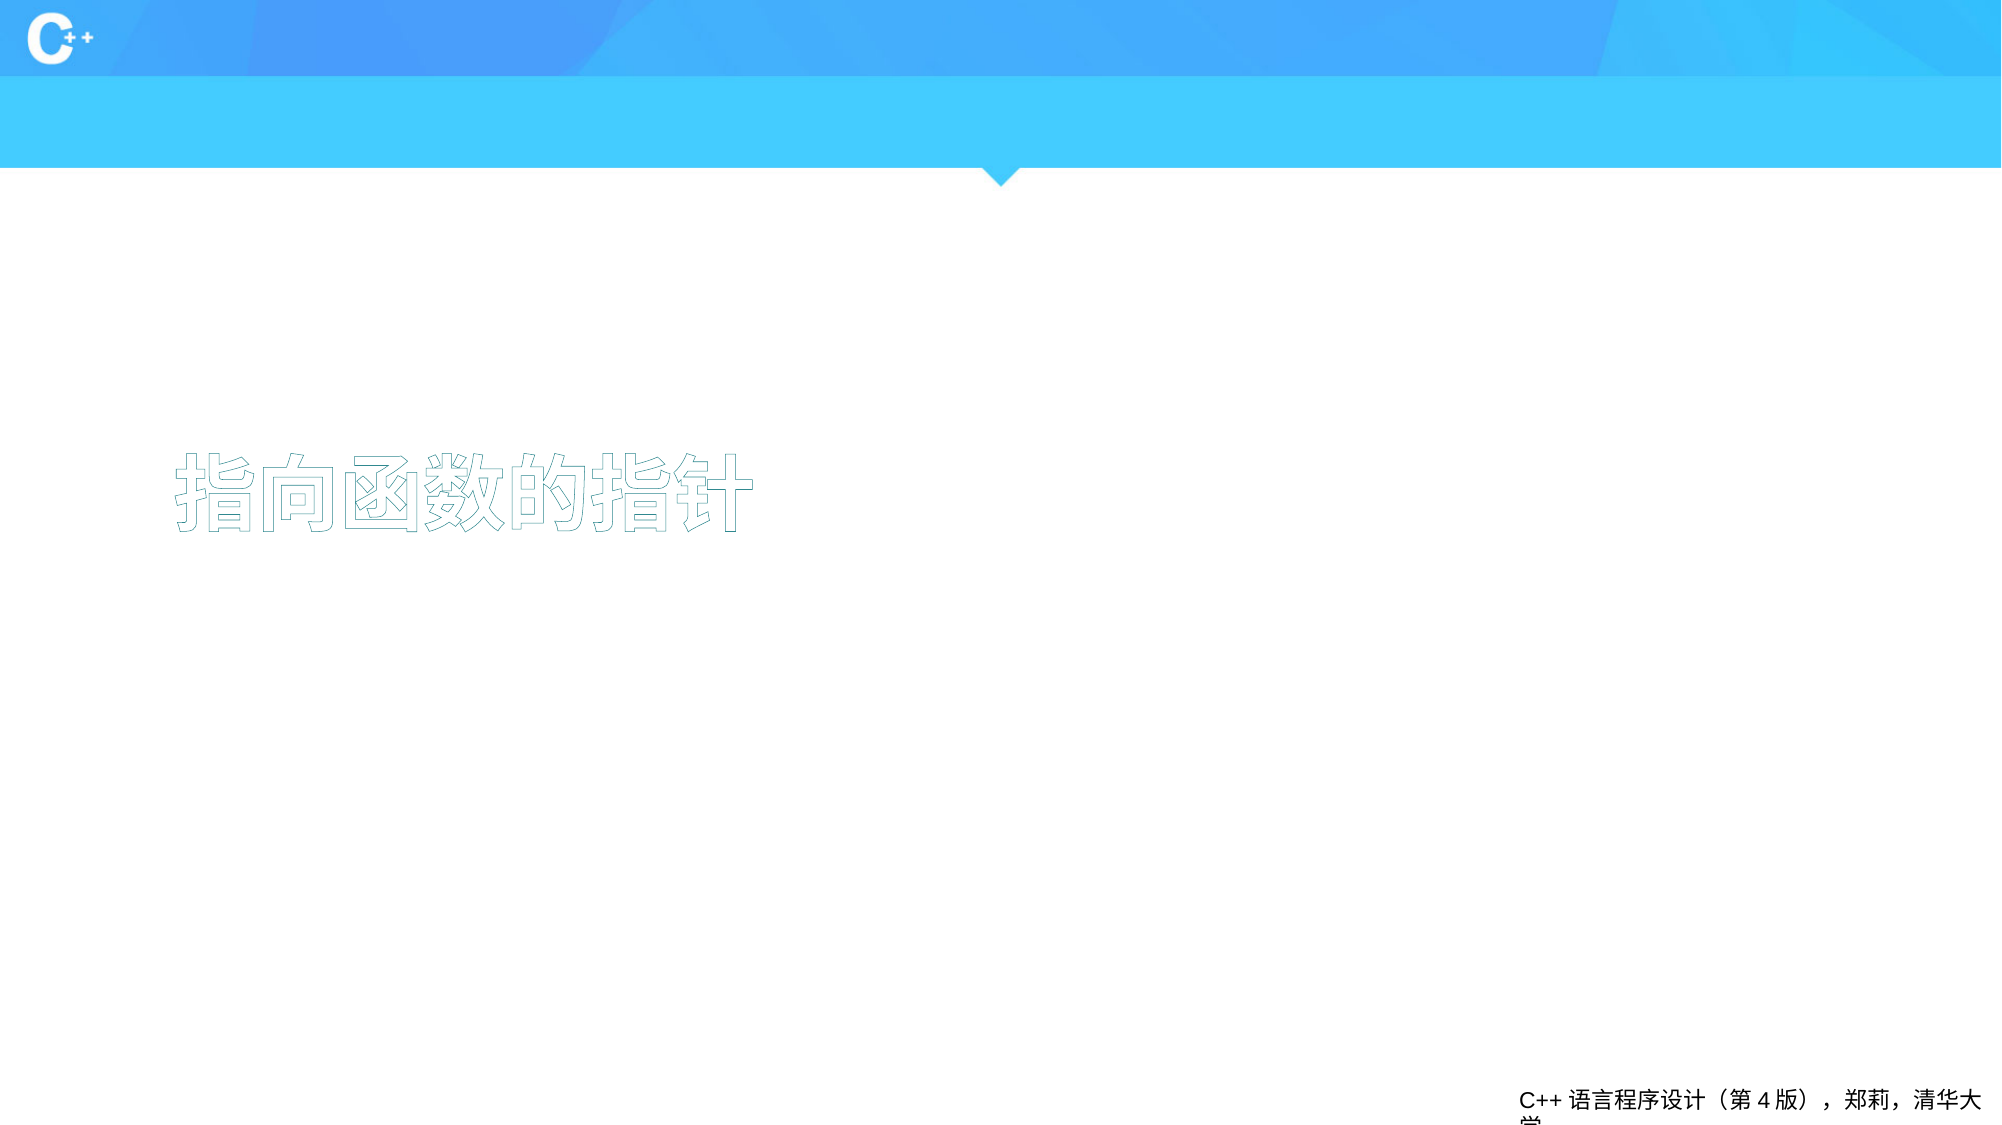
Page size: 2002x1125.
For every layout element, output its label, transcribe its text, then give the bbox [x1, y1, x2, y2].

picture [0, 0, 2002, 1125]
title 指向函数的指针 [158, 324, 1859, 549]
